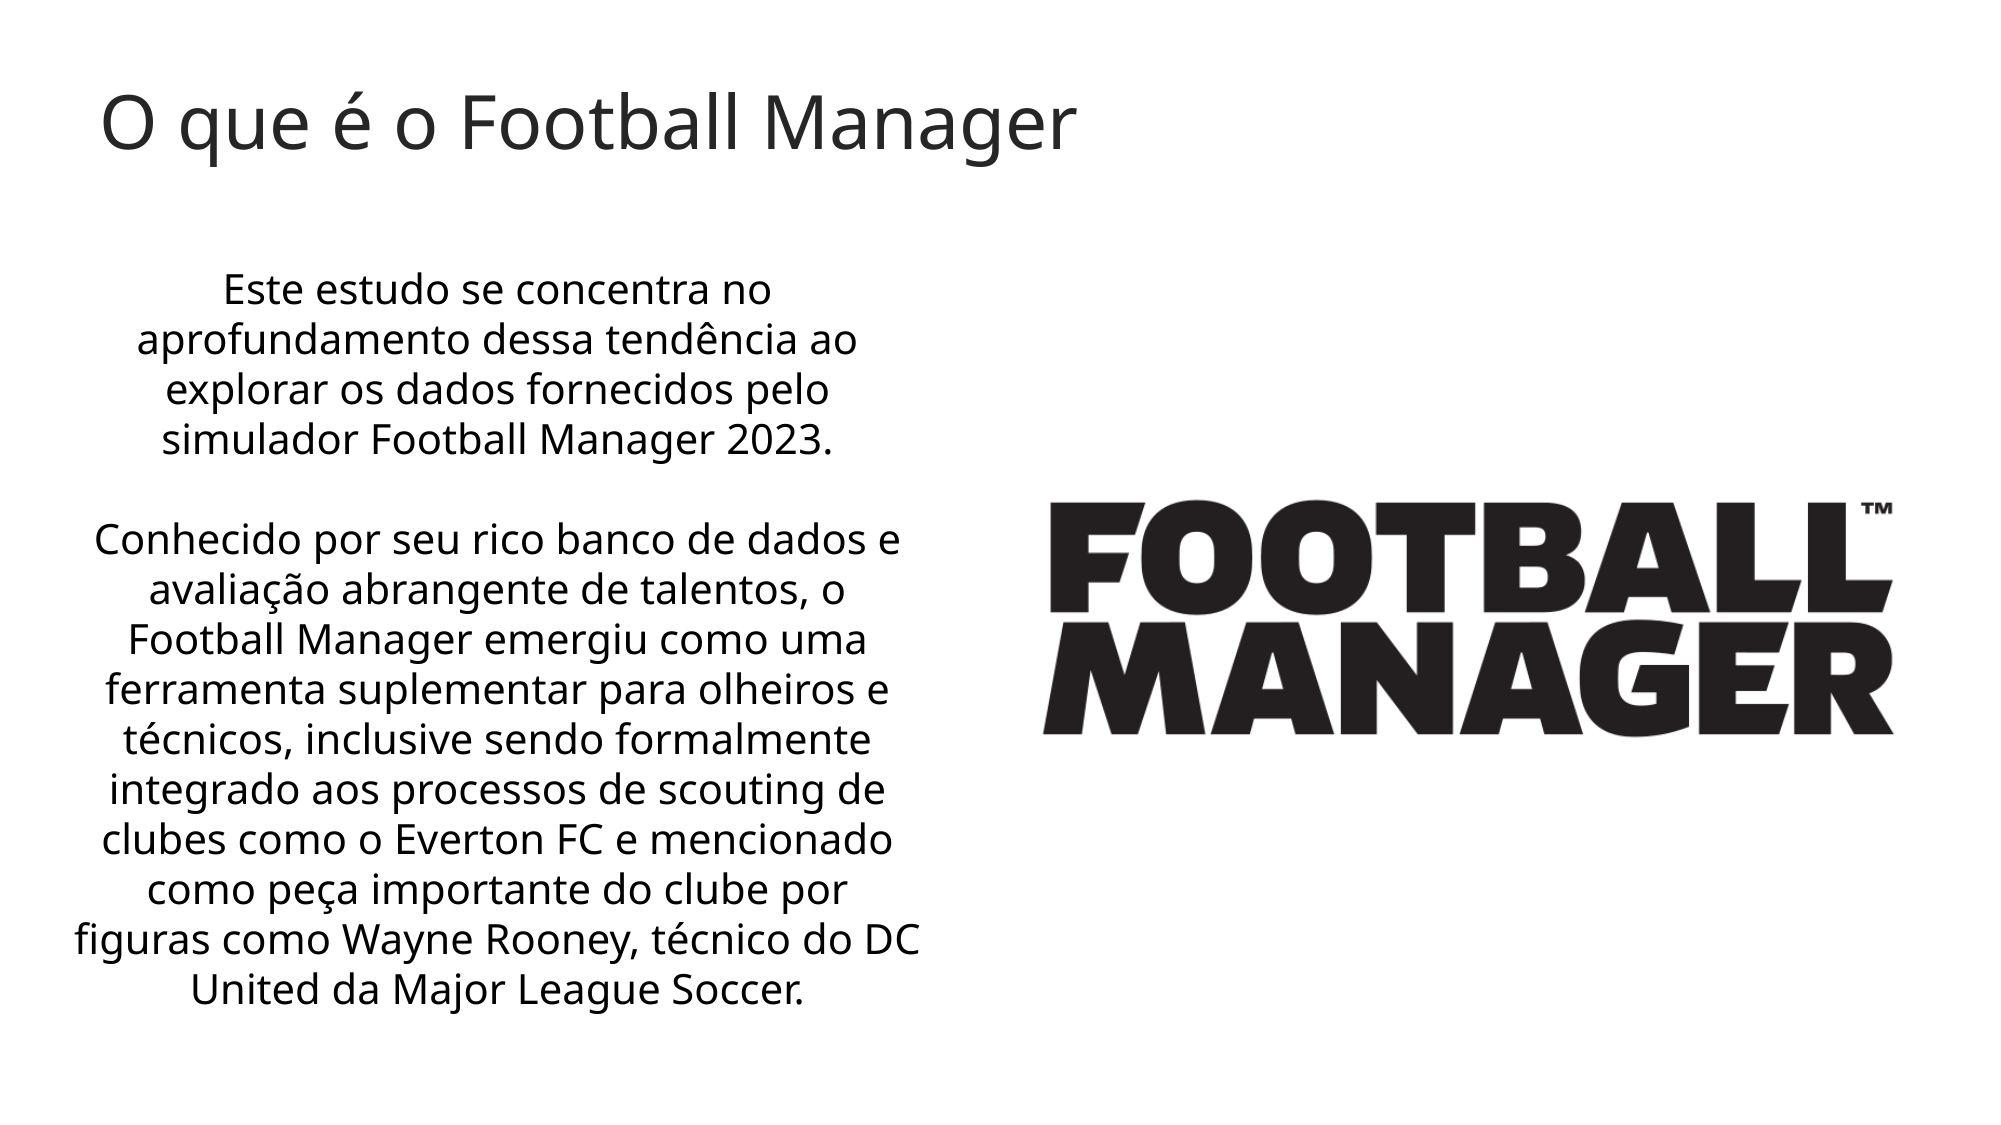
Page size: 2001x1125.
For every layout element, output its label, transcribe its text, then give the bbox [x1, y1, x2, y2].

text_box O que é o Football Manager [84, 67, 1222, 173]
text_box Este estudo se concentra no aprofundamento dessa tendência ao explorar os dados fornecidos pelo simulador Football Manager 2023. Conhecido por seu rico banco de dados e avaliação abrangente de talentos, o Football Manager emergiu como uma ferramenta suplementar para olheiros e técnicos, inclusive sendo formalmente integrado aos processos de scouting de clubes como o Everton FC e mencionado como peça importante do clube por figuras como Wayne Rooney, técnico do DC United da Major League Soccer. [58, 255, 937, 1021]
picture [1036, 493, 1901, 744]
